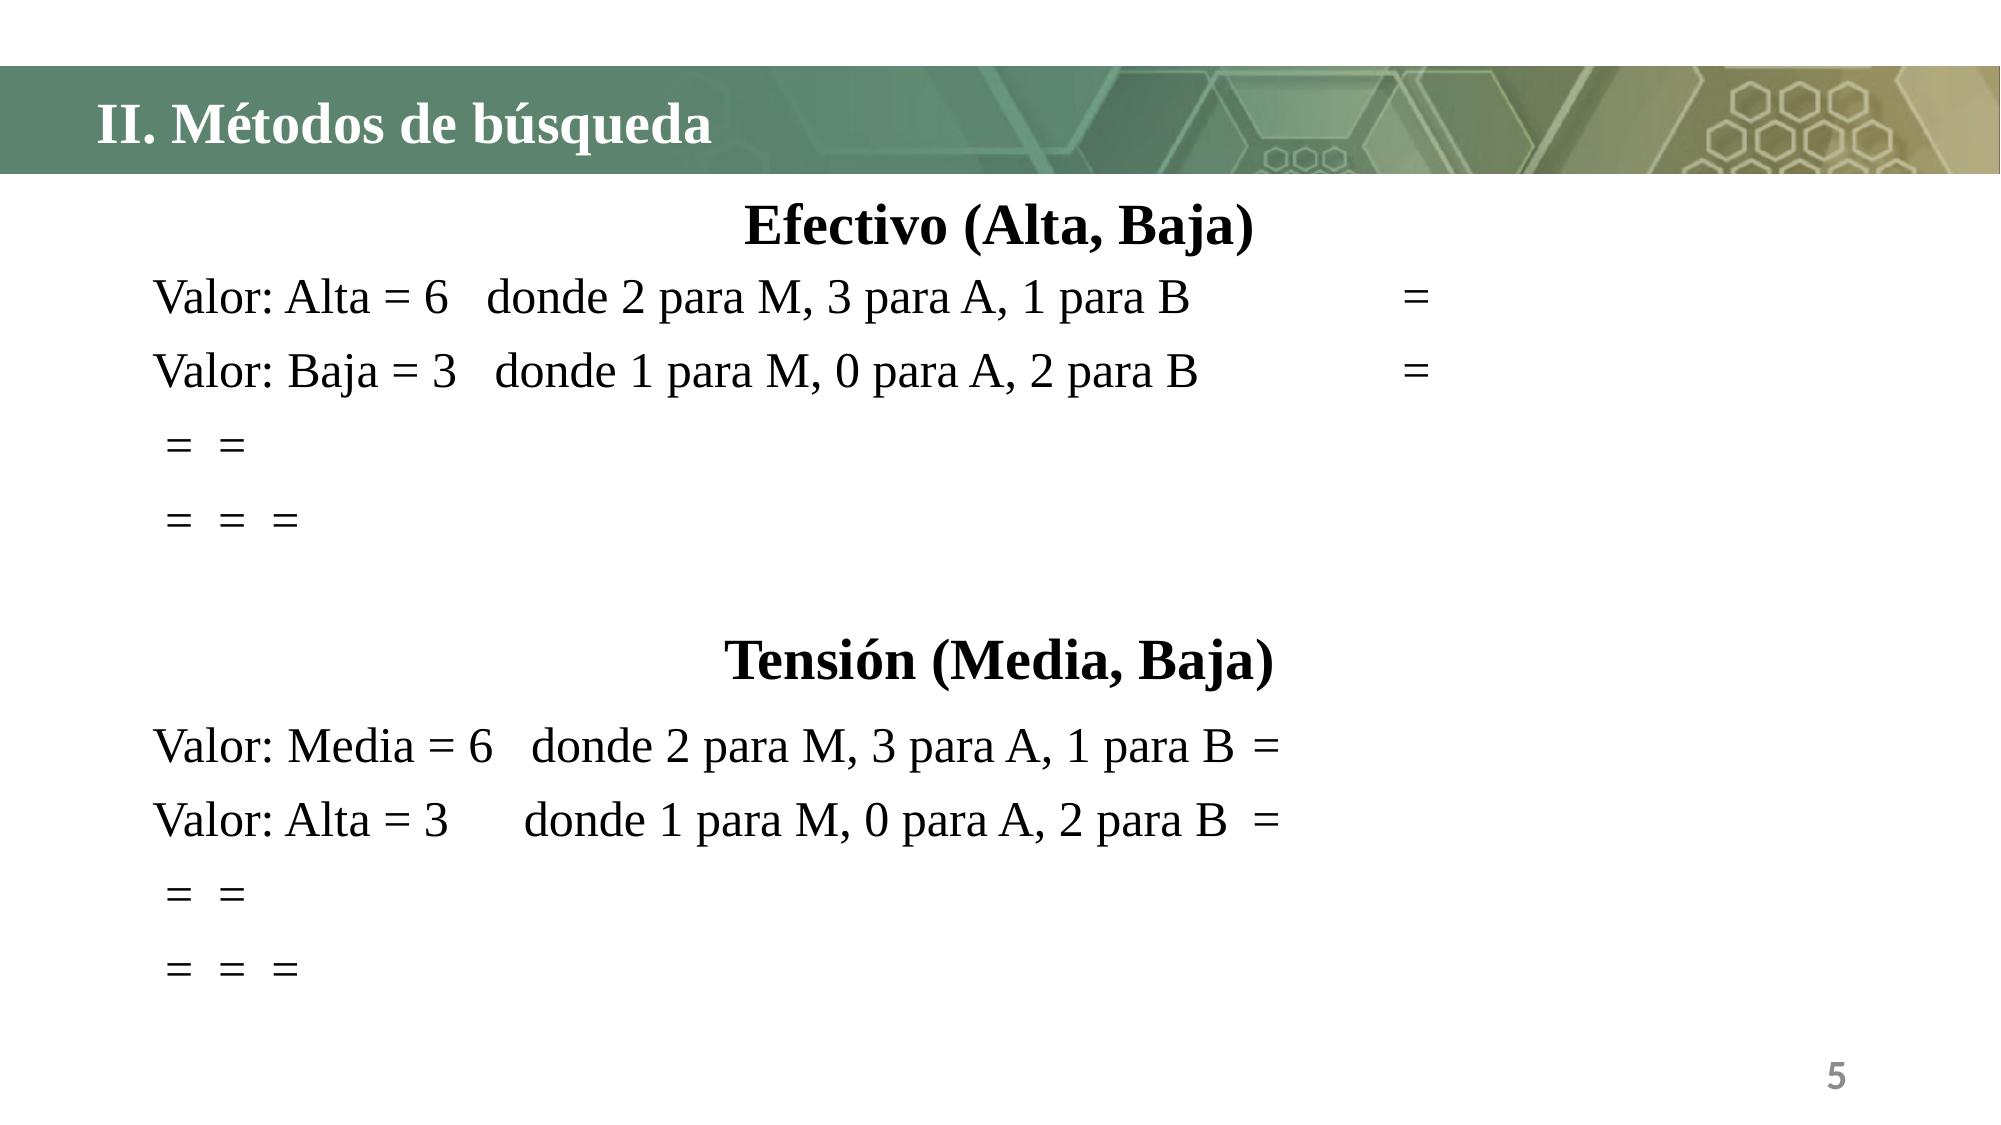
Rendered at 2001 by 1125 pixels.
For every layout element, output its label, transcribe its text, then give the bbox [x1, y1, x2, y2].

slide_number 5 [1412, 1042, 1863, 1103]
picture [0, 66, 2000, 175]
title Efectivo (Alta, Baja) [137, 175, 1863, 278]
text_box Tensión (Media, Baja) [137, 562, 1863, 750]
